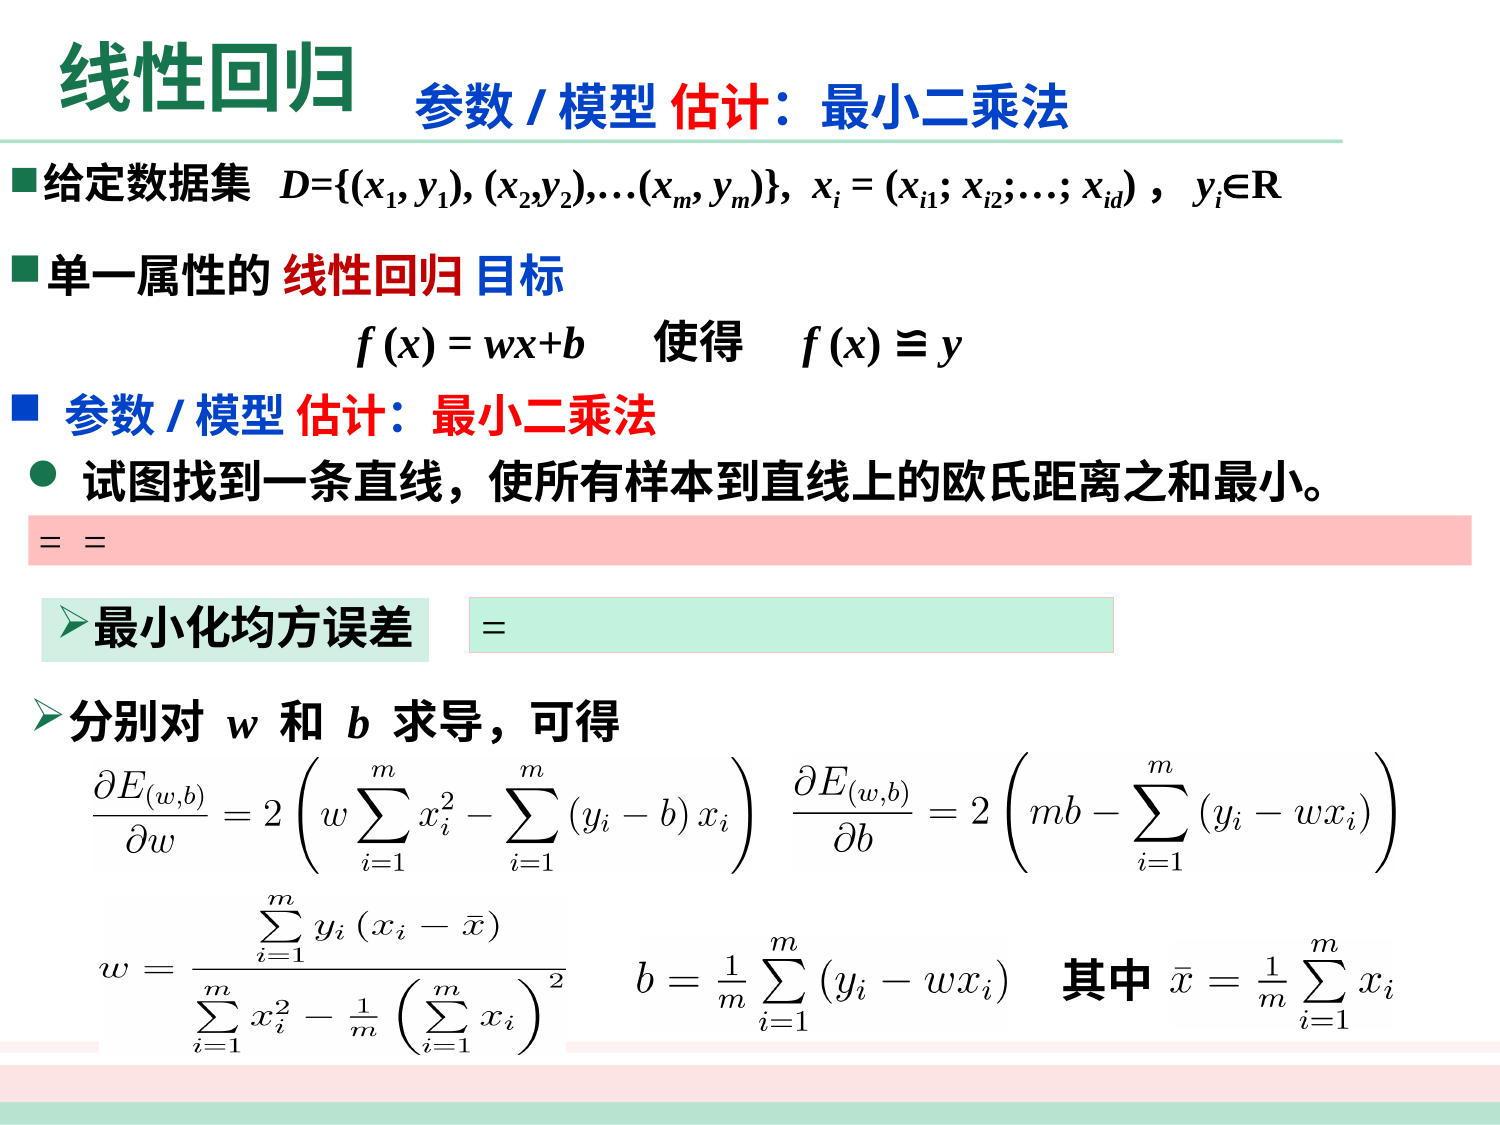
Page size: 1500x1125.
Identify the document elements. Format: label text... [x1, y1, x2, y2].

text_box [91, 754, 754, 878]
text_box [791, 749, 1398, 877]
text_box 给定数据集 D={(x1, y1), (x2,y2),…(xm, ym)}, xi = (xi1; xi2;…; xid)，yiR [0, 143, 1500, 221]
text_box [97, 892, 568, 1057]
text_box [1045, 936, 1394, 1031]
text_box 分别对 w 和 b 求导，可得 [16, 691, 637, 756]
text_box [636, 933, 1009, 1033]
title 线性回归 [42, 7, 1337, 135]
text_box 最小化均方误差 [41, 597, 429, 663]
list 单一属性的 线性回归 目标 f (x) = wx+b 使得 f (x) ≌ y 参数/模型 估计：最小二乘法 试图找到一条直线，使所有样本到直线上的欧氏距离之和最小。 [0, 234, 1463, 518]
picture [0, 221, 1500, 1125]
picture [0, 0, 1500, 143]
text_box 参数/模型 估计：最小二乘法 [399, 67, 1086, 143]
